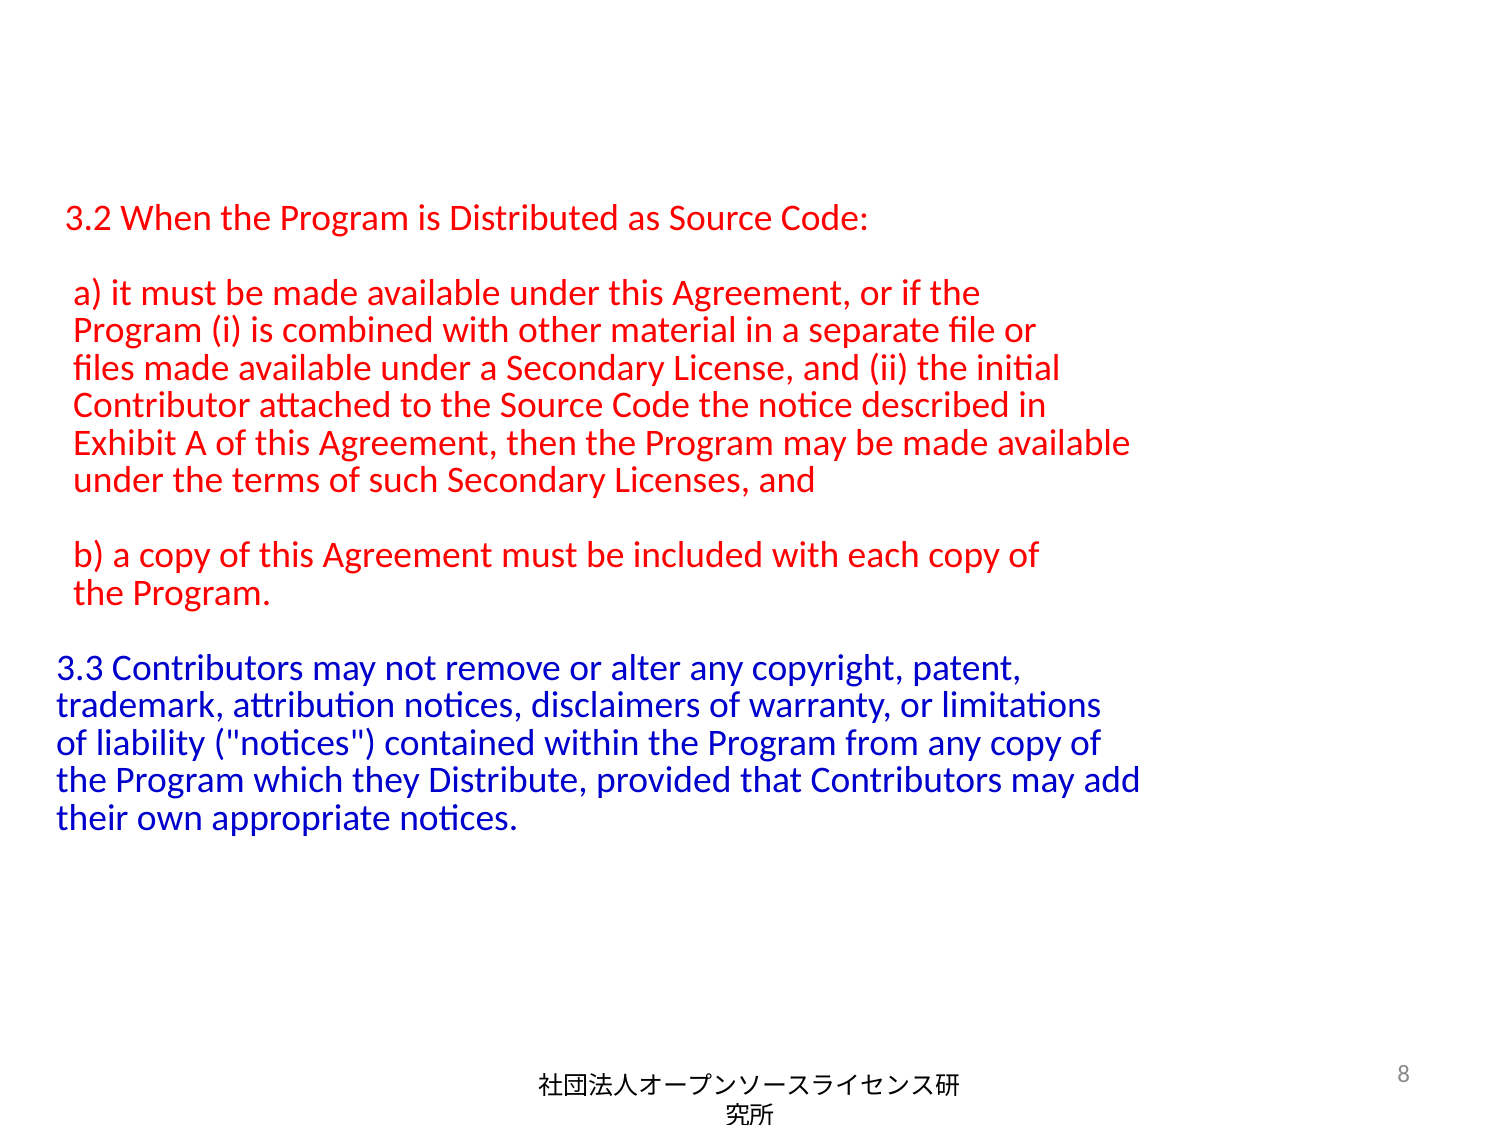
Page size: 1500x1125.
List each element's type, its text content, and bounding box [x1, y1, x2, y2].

slide_number 8 [1074, 1042, 1425, 1103]
text_box 3.2 When the Program is Distributed as Source Code: a) it must be made available under this Agreement, or if the Program (i) is combined with other material in a separate file or files made available under a Secondary License, and (ii) the initial Contributor attached to the Source Code the notice described in Exhibit A of this Agreement, then the Program may be made available under the terms of such Secondary Licenses, and b) a copy of this Agreement must be included with each copy of the Program. 3.3 Contributors may not remove or alter any copyright, patent, trademark, attribution notices, disclaimers of warranty, or limitations of liability ("notices") contained within the Program from any copy of the Program which they Distribute, provided that Contributors may add their own appropriate notices. [39, 29, 1484, 1084]
footer 社団法人オープンソースライセンス研究所 [512, 1069, 988, 1125]
